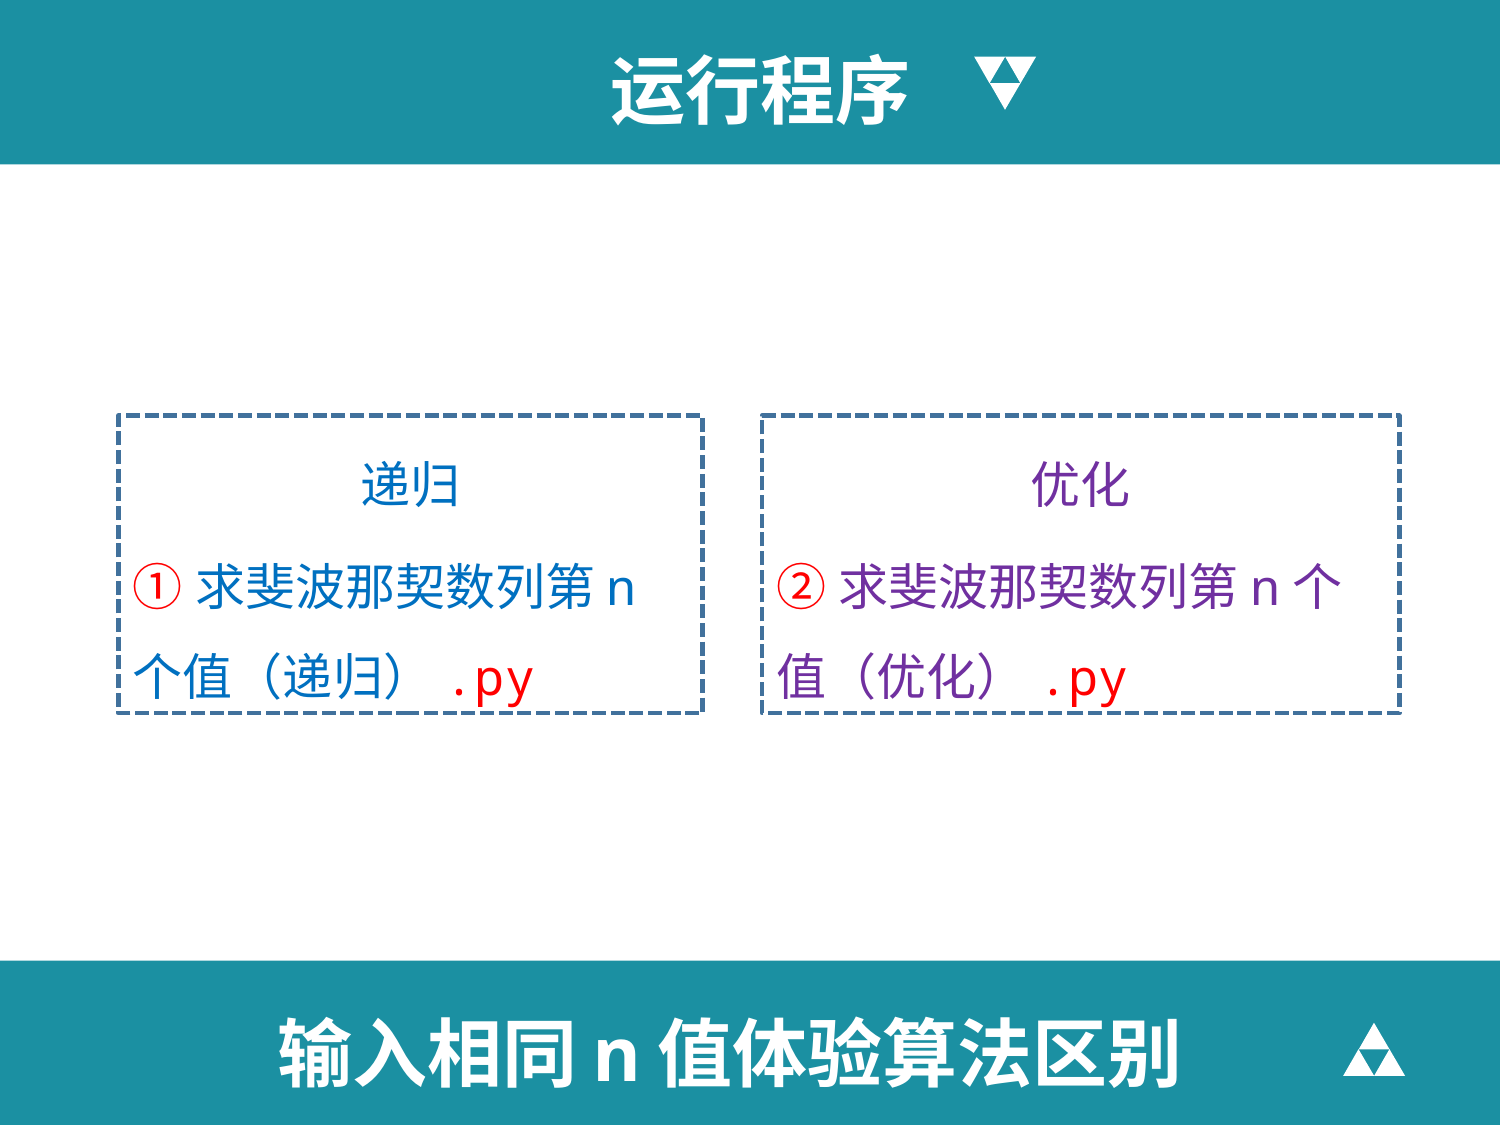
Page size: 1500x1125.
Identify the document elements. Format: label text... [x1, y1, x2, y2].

text_box 输入相同n值体验算法区别 [116, 998, 1344, 1104]
text_box [0, 0, 1500, 165]
text_box [0, 960, 1500, 1125]
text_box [980, 47, 1038, 106]
text_box 递归 ①求斐波那契数列第n个值（递归）.py [118, 415, 703, 714]
text_box 优化 ②求斐波那契数列第n个值（优化）.py [761, 415, 1400, 714]
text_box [1349, 1027, 1407, 1085]
text_box 运行程序 [429, 35, 1091, 141]
